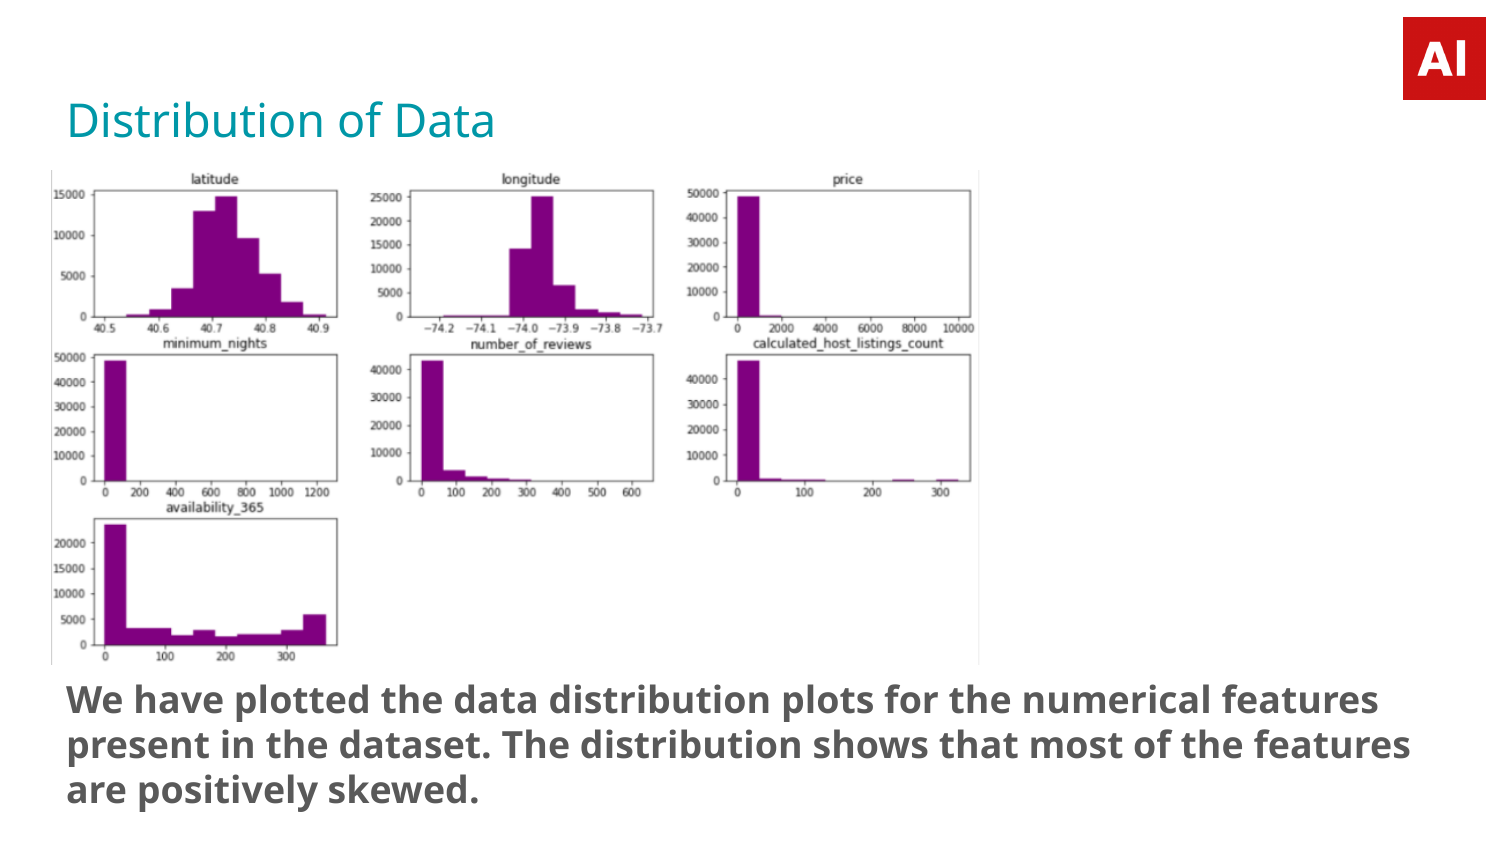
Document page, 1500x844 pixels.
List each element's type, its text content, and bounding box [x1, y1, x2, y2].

list We have plotted the data distribution plots for the numerical features present in the dataset. The distribution shows that most of the features are positively skewed. [51, 694, 1449, 794]
title Distribution of Data [51, 72, 1449, 167]
picture [1403, 17, 1486, 101]
picture [50, 162, 980, 666]
